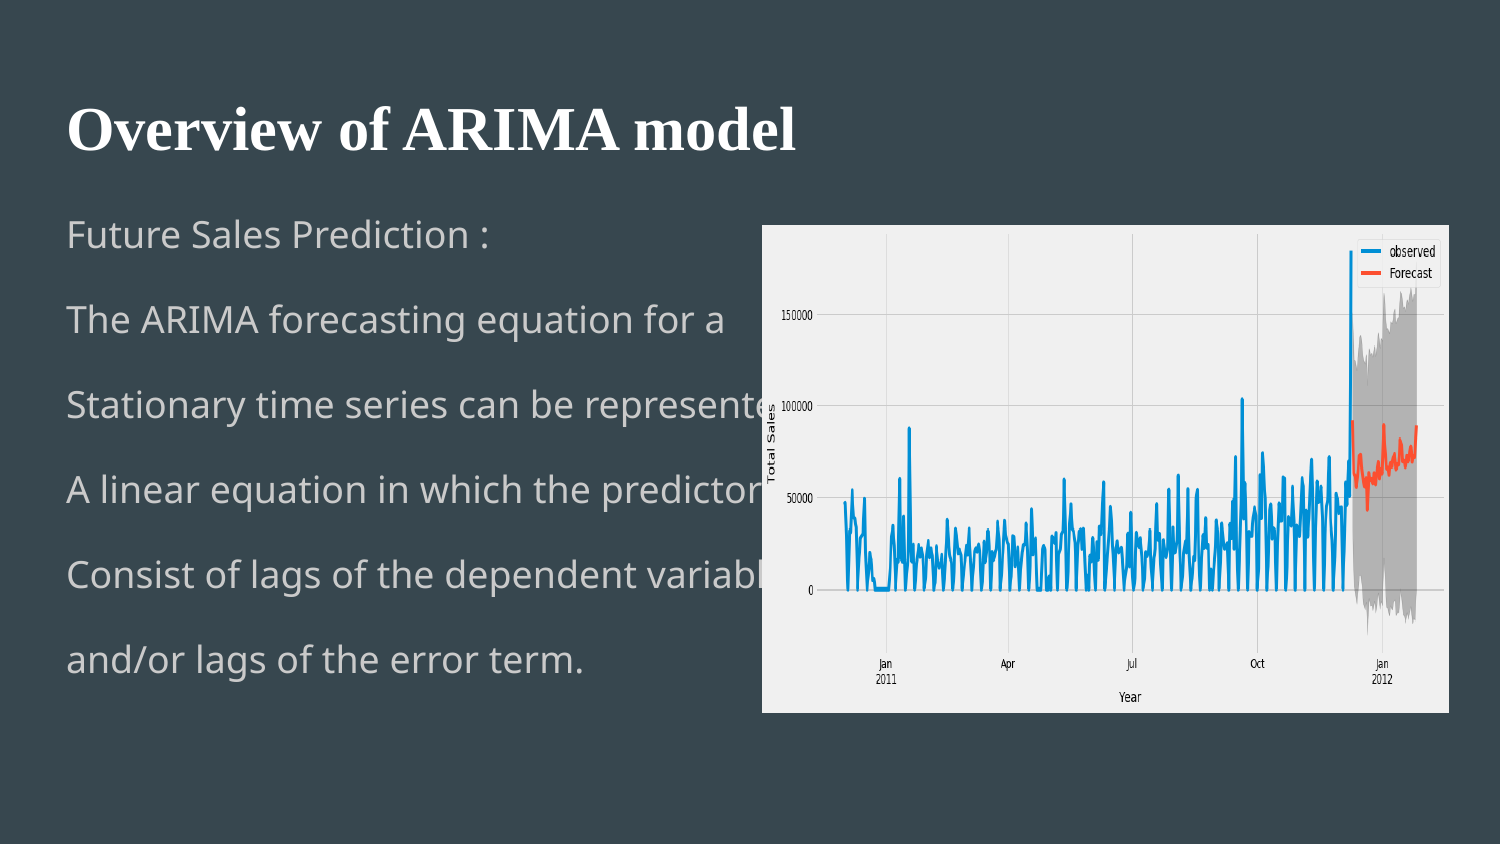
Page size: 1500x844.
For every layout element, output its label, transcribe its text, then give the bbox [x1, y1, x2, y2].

list Future Sales Prediction : The ARIMA forecasting equation for a Stationary time series can be represented as a A linear equation in which the predictors Consist of lags of the dependent variable and/or lags of the error term. [51, 189, 1449, 750]
title Overview of ARIMA model [51, 72, 1449, 167]
picture [762, 225, 1450, 714]
